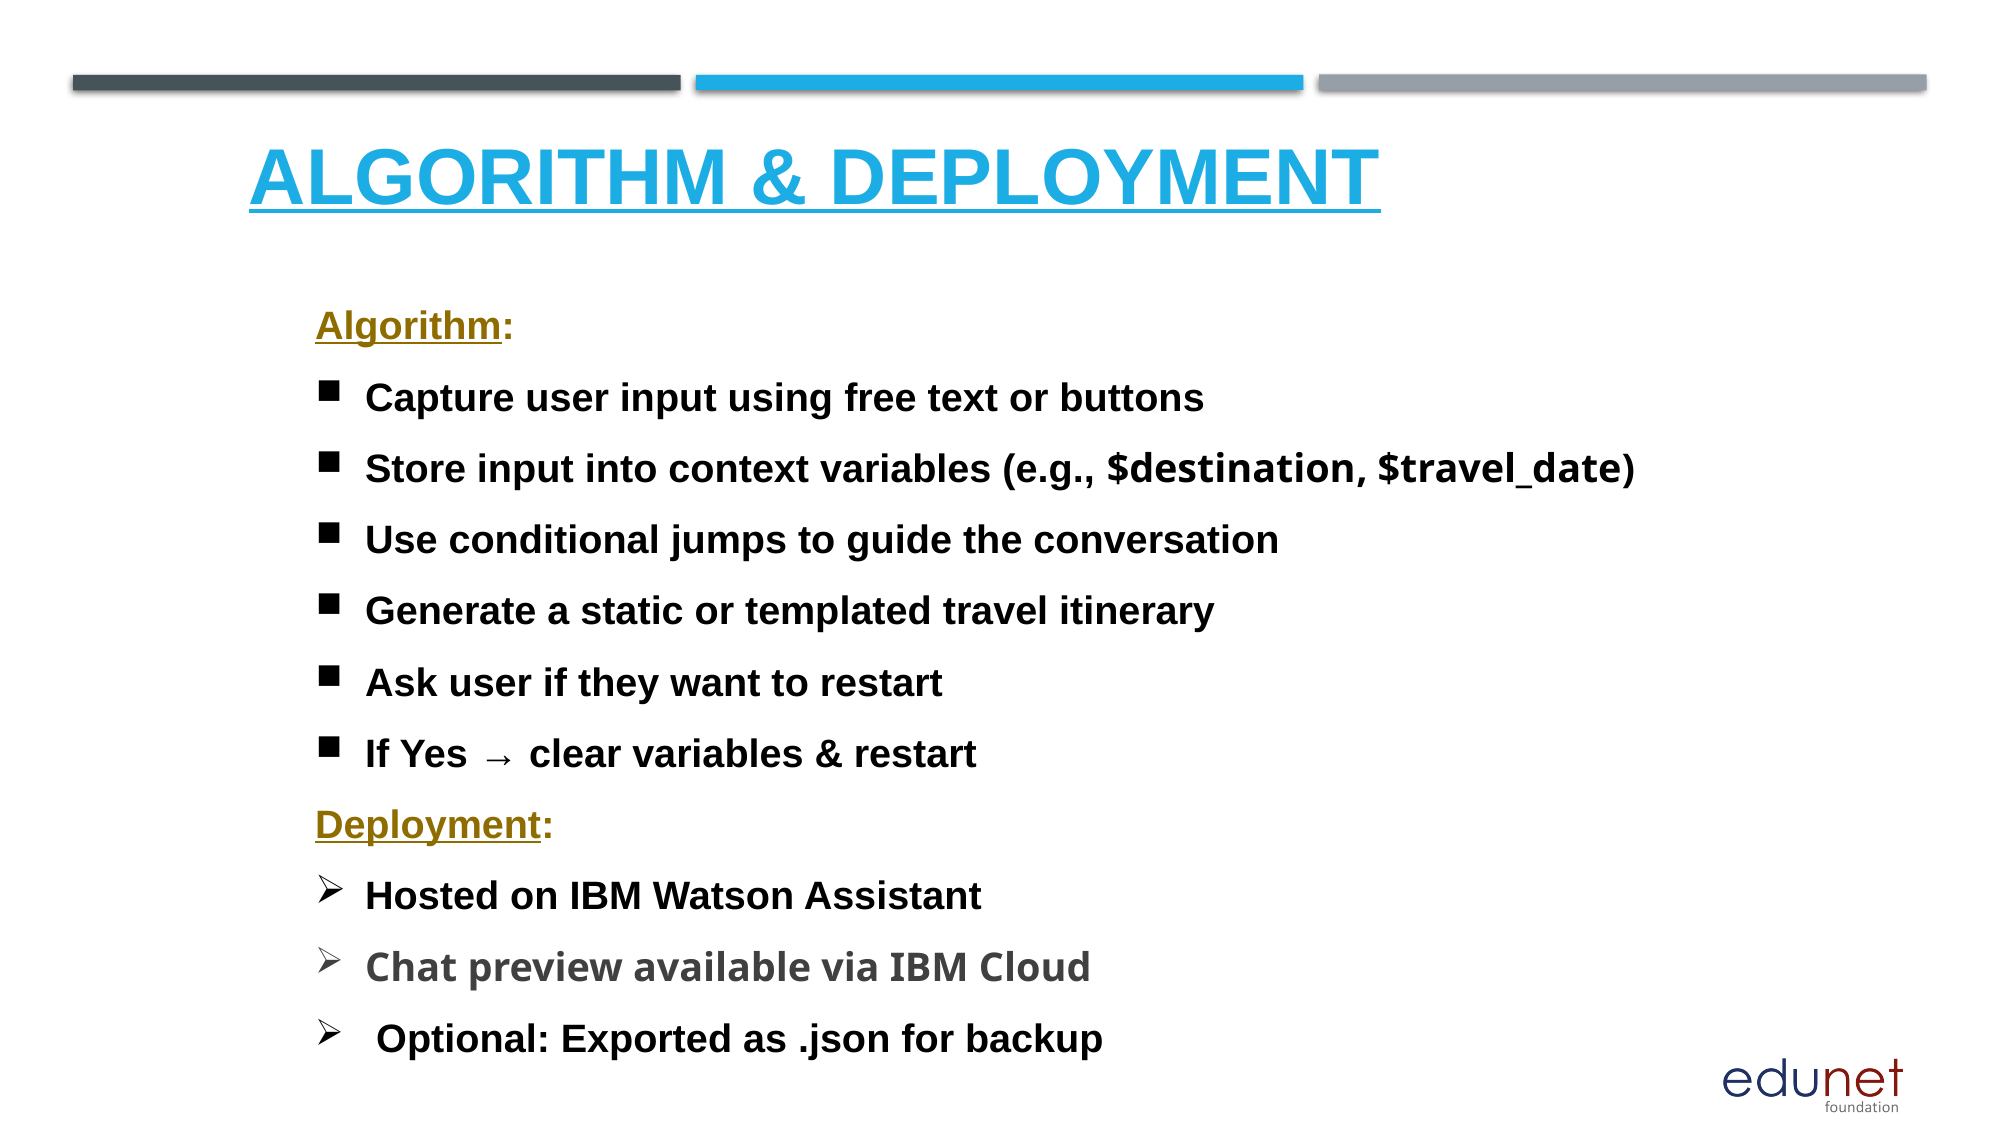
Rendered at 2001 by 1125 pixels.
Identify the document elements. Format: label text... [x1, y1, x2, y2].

title ALGORITHM & DEPLOYMENT [233, 116, 1702, 229]
list Algorithm: Capture user input using free text or buttons Store input into context variables (e.g., $destination, $travel_date) Use conditional jumps to guide the conversation Generate a static or templated travel itinerary Ask user if they want to restart If Yes → clear variables & restart Deployment: Hosted on IBM Watson Assistant Chat preview available via IBM Cloud Optional: Exported as .json for backup [300, 269, 1679, 1125]
picture [1719, 1056, 1905, 1116]
